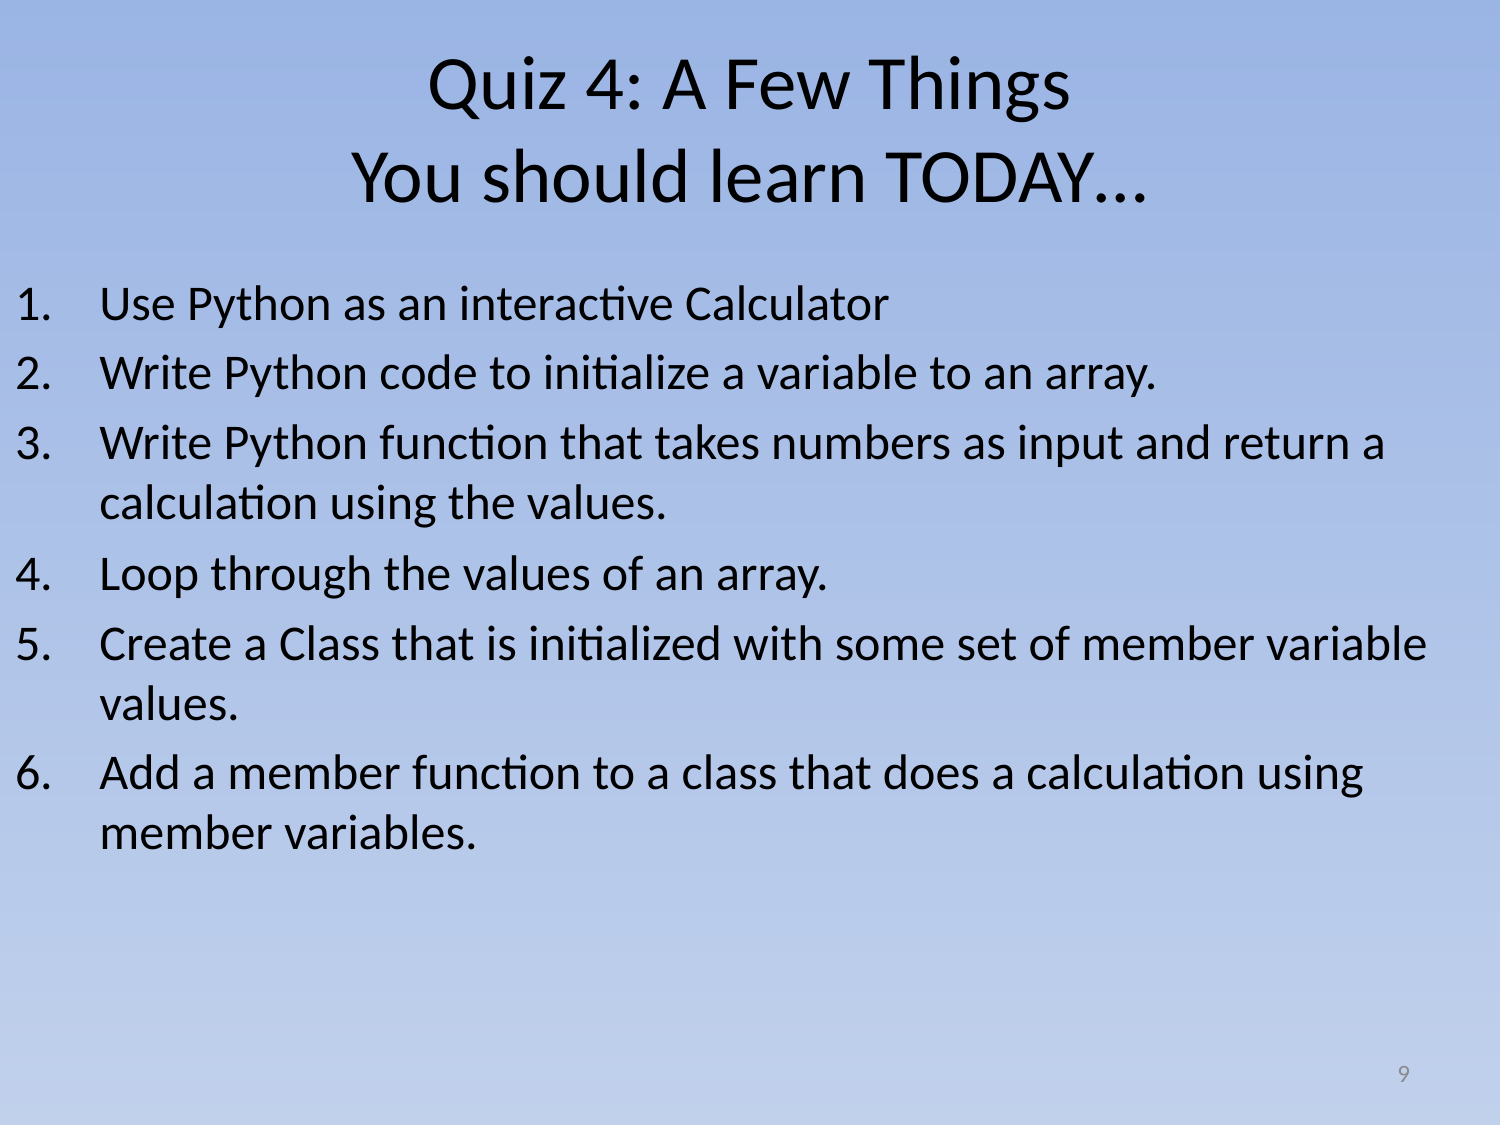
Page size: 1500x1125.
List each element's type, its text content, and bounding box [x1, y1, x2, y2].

list Use Python as an interactive Calculator Write Python code to initialize a variable to an array. Write Python function that takes numbers as input and return a calculation using the values. Loop through the values of an array. Create a Class that is initialized with some set of member variable values. Add a member function to a class that does a calculation using member variables. [0, 262, 1500, 1025]
title Quiz 4: A Few Things You should learn TODAY… [75, 24, 1425, 225]
slide_number 9 [1074, 1042, 1425, 1103]
